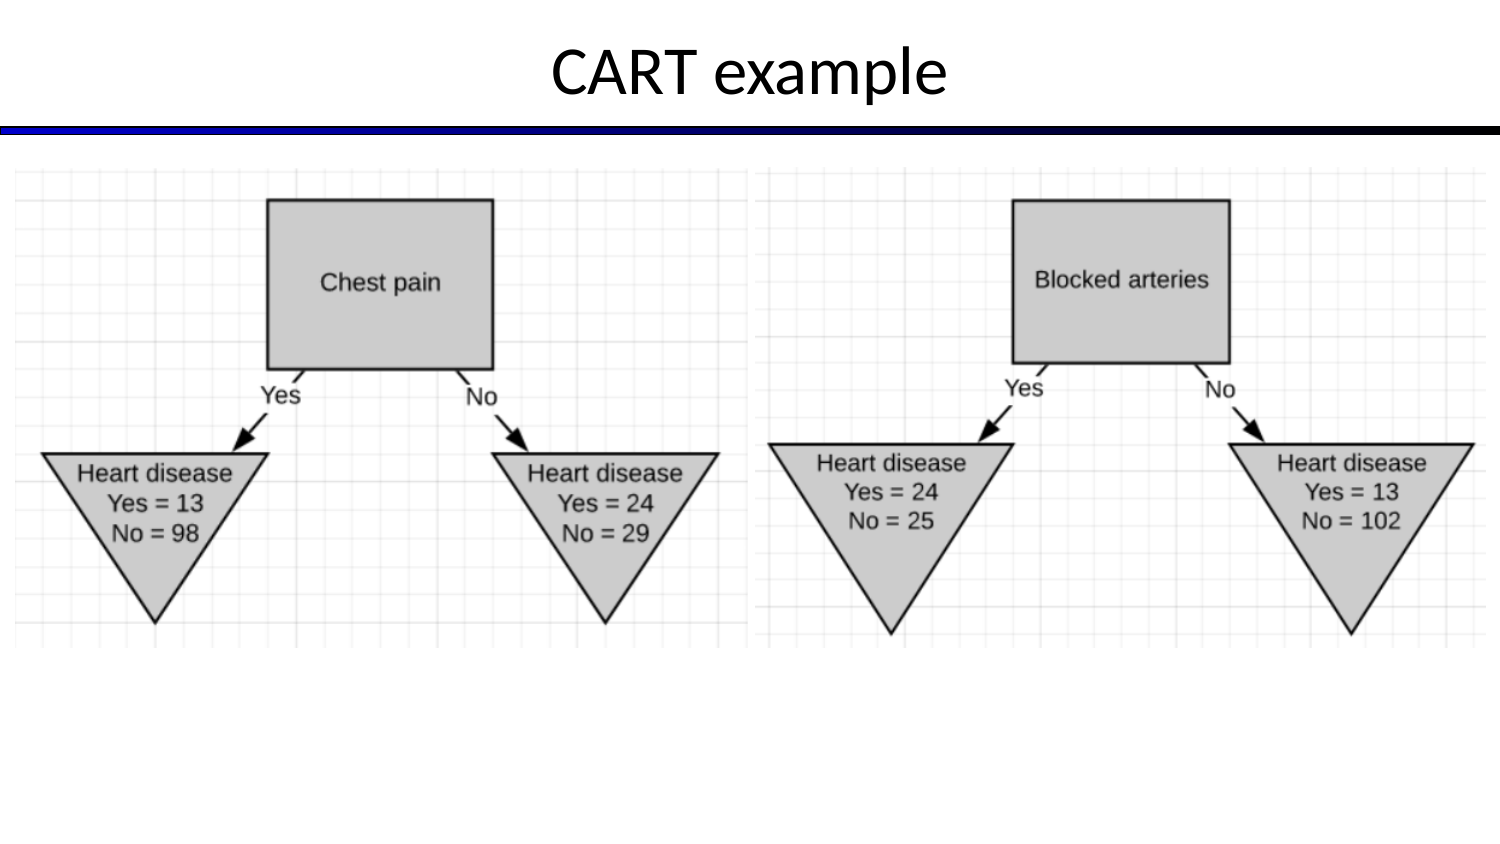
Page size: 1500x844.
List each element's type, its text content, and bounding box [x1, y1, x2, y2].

title CART example [0, 0, 1500, 138]
picture [15, 166, 1487, 648]
